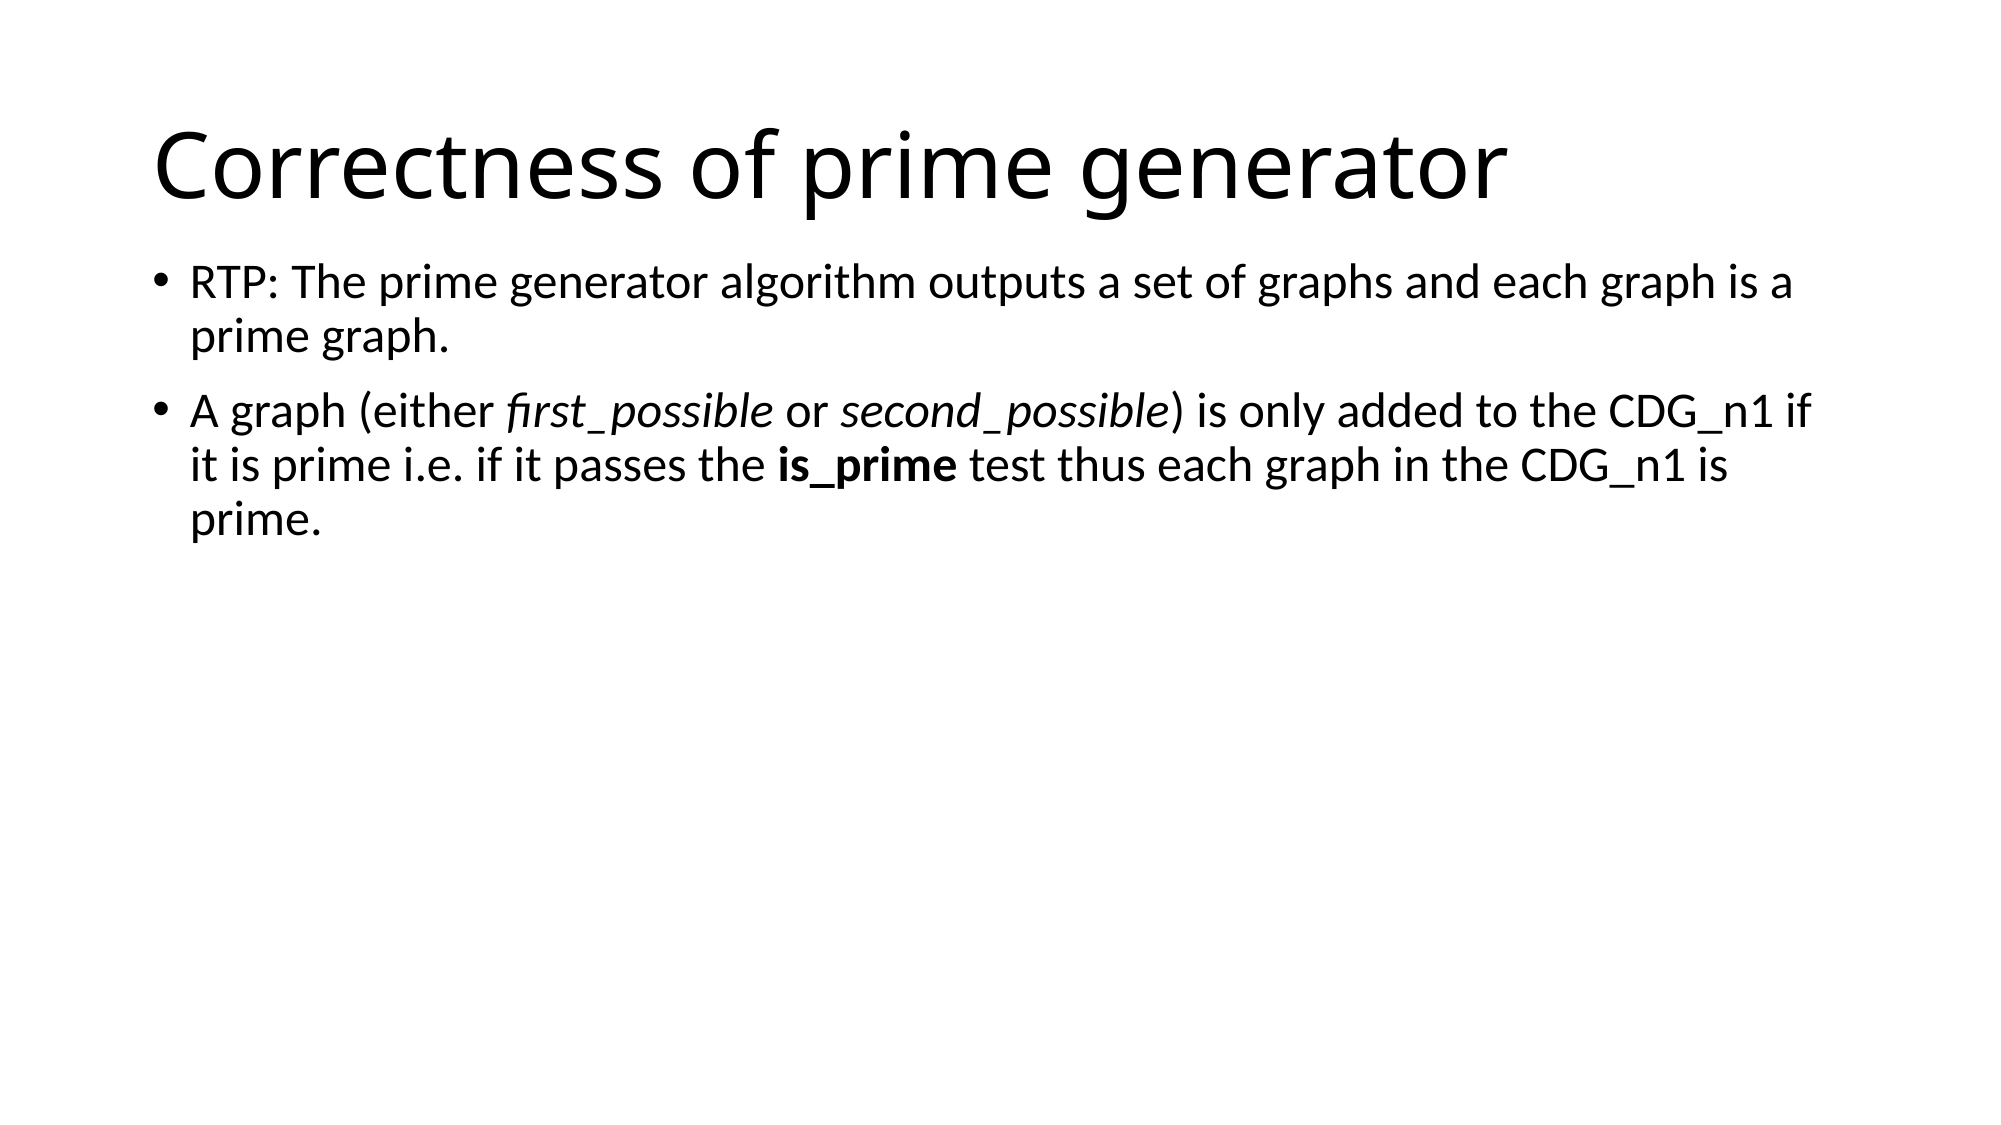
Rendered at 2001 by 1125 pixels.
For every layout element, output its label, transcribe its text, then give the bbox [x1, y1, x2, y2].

title Correctness of prime generator [137, 59, 1863, 248]
list RTP: The prime generator algorithm outputs a set of graphs and each graph is a prime graph. A graph (either first_possible or second_possible) is only added to the CDG_n1 if it is prime i.e. if it passes the is_prime test thus each graph in the CDG_n1 is prime. [137, 248, 1863, 1079]
